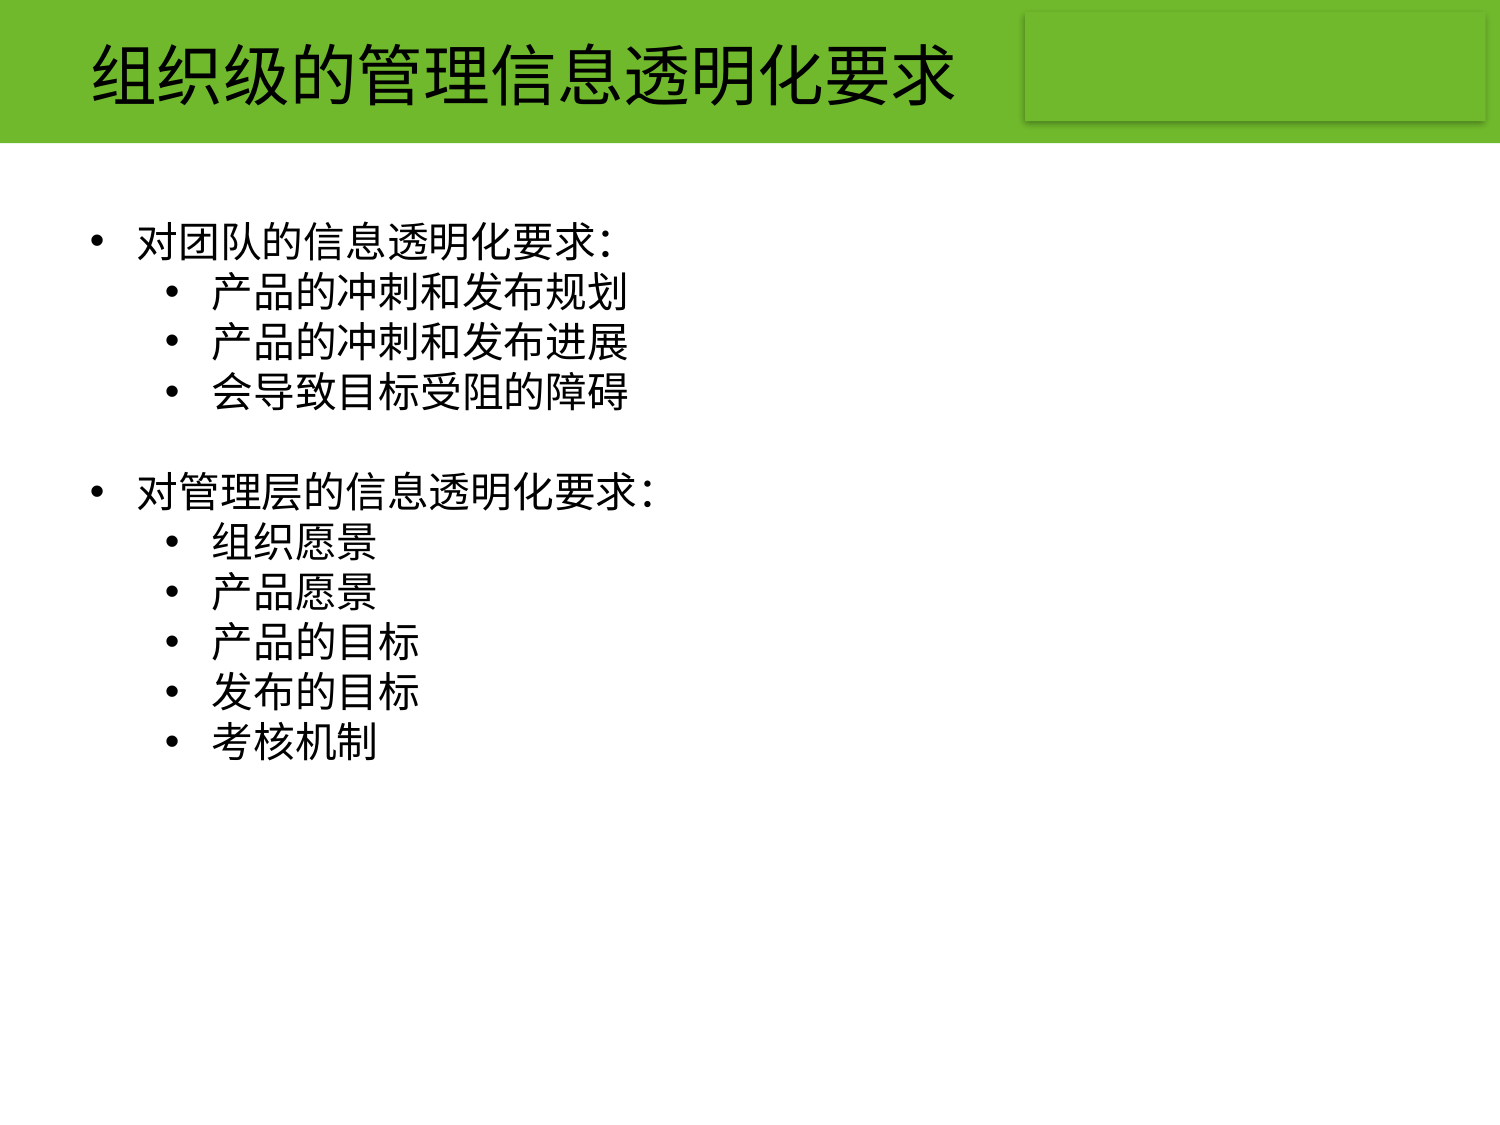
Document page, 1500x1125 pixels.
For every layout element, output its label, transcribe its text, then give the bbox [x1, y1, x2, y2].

list 对团队的信息透明化要求： 产品的冲刺和发布规划 产品的冲刺和发布进展 会导致目标受阻的障碍 对管理层的信息透明化要求： 组织愿景 产品愿景 产品的目标 发布的目标 考核机制 [75, 208, 1425, 1044]
title 组织级的管理信息透明化要求 [75, 26, 996, 111]
picture [0, 0, 1500, 1125]
